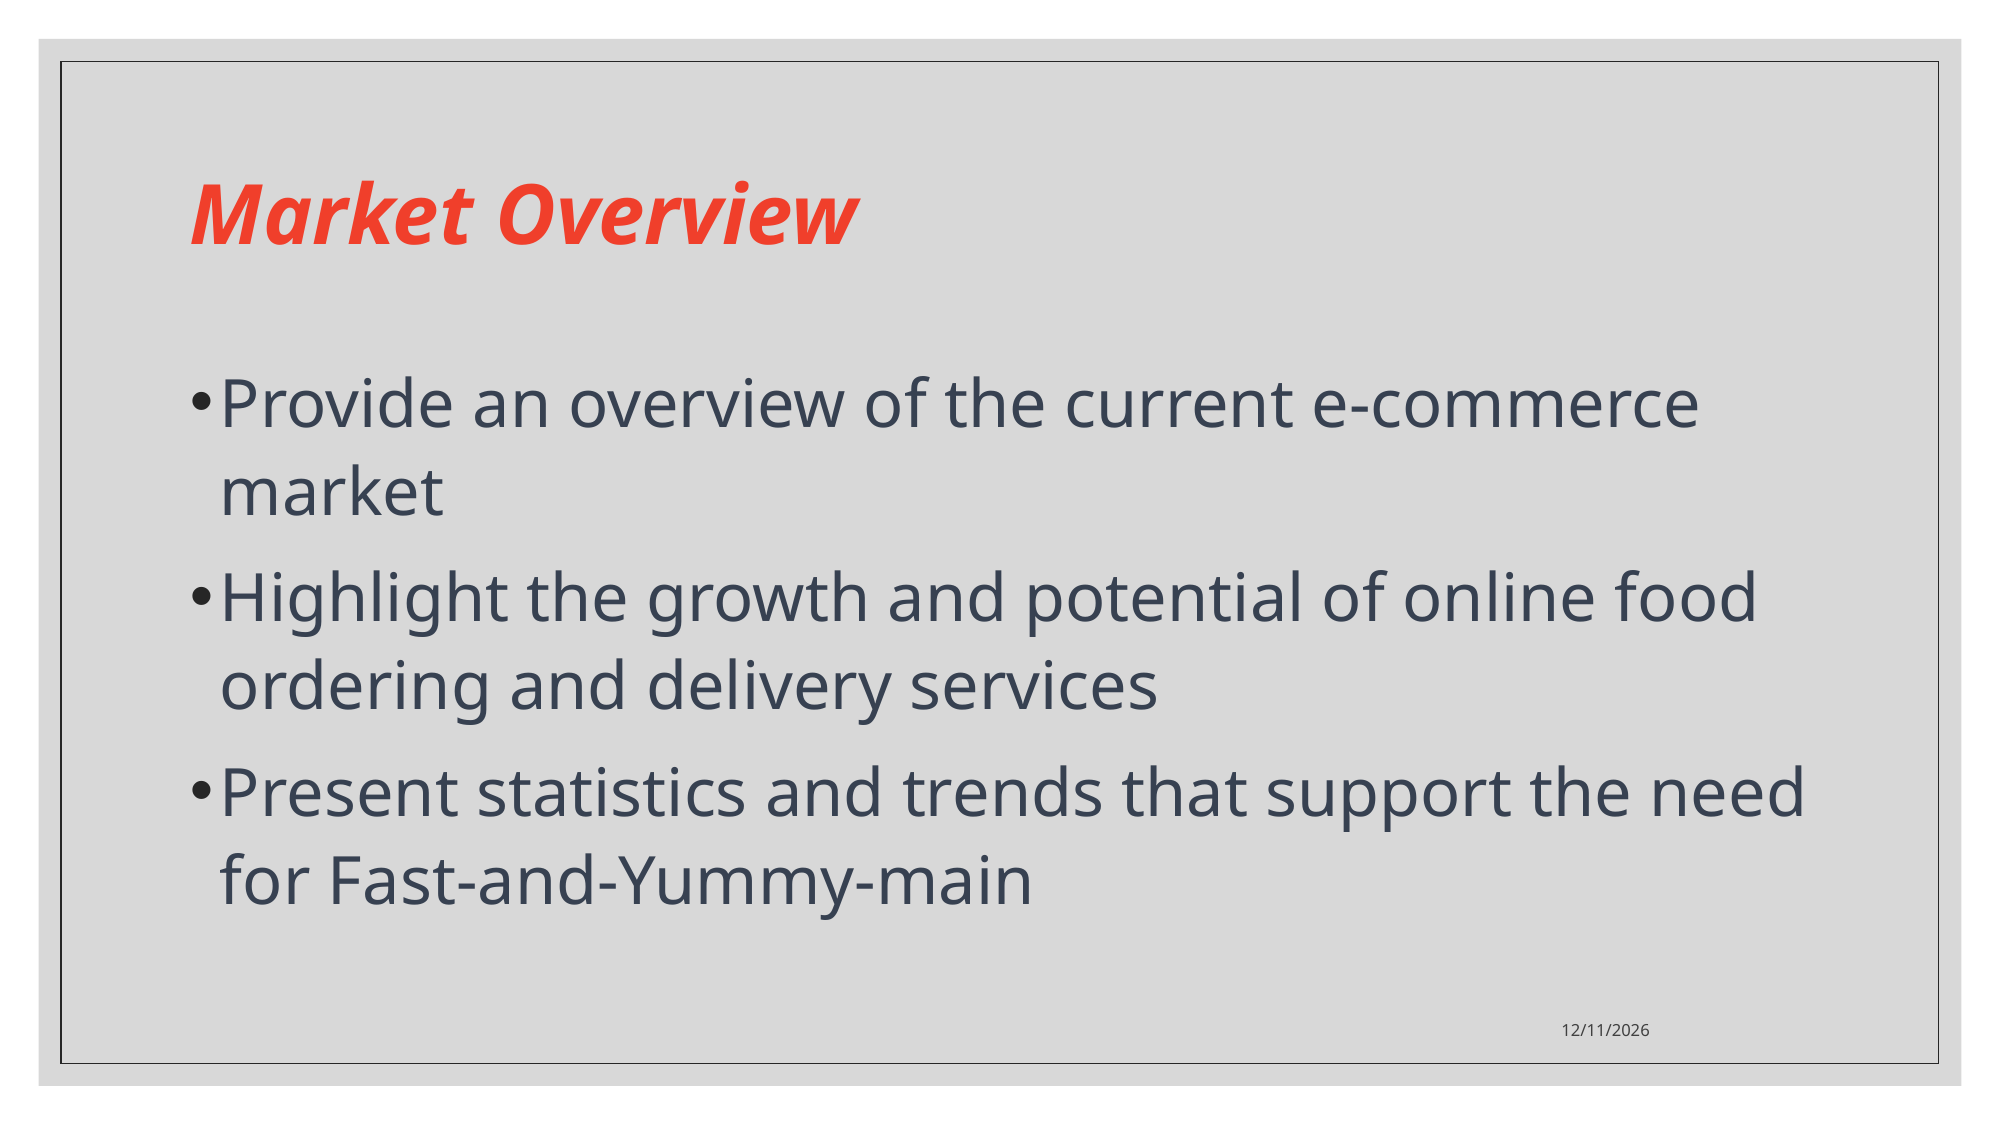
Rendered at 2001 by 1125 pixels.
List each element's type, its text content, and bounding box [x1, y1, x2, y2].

list Provide an overview of the current e-commerce market Highlight the growth and potential of online food ordering and delivery services Present statistics and trends that support the need for Fast-and-Yummy-main [174, 345, 1825, 977]
title Market Overview [174, 105, 1825, 331]
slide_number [1190, 990, 1665, 1050]
